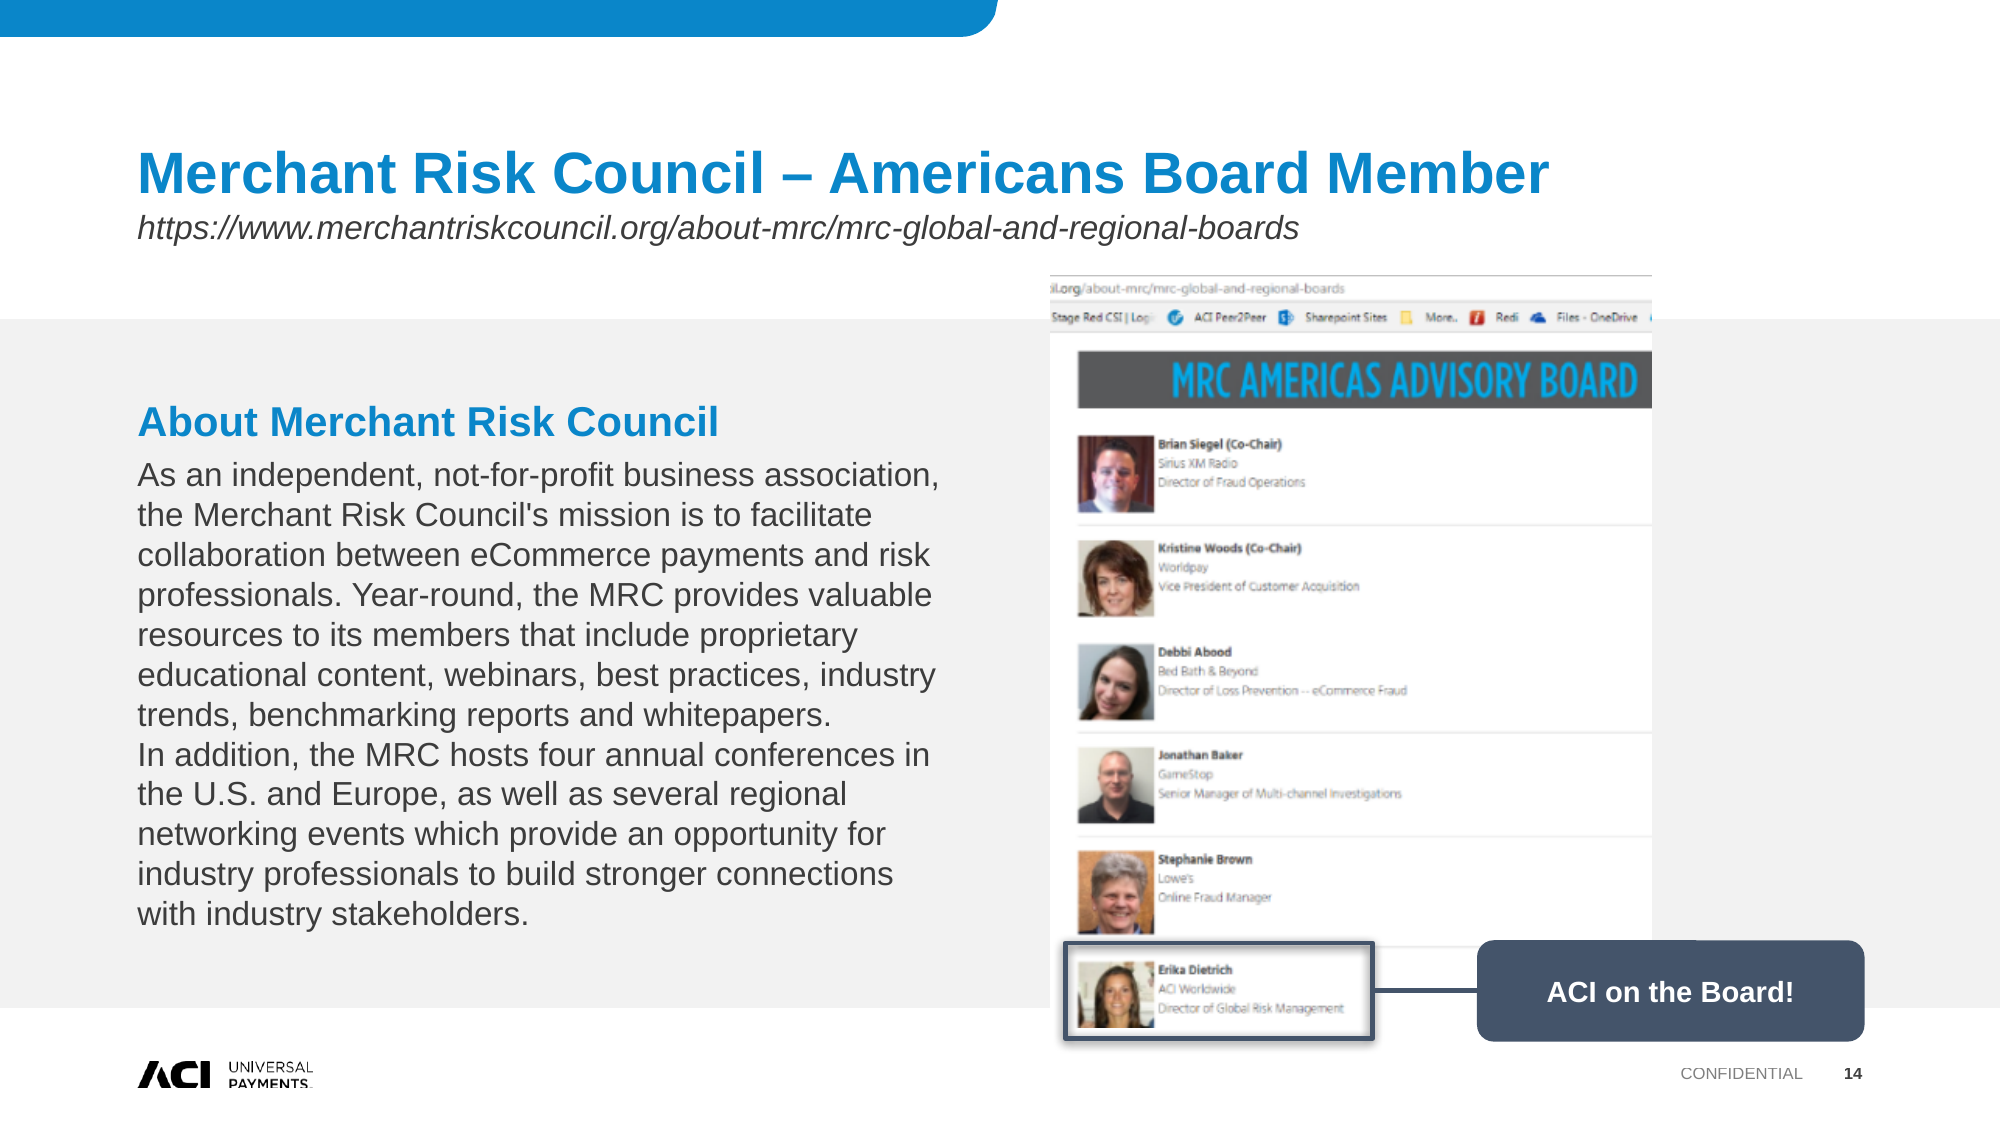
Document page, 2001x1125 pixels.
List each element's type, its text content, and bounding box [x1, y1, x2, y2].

text_box [0, 318, 1049, 1009]
text_box [1652, 318, 2000, 1009]
text_box [1065, 1028, 1373, 1039]
title Merchant Risk Council – Americans Board Member [137, 118, 1863, 207]
list https://www.merchantriskcouncil.org/about-mrc/mrc-global-and-regional-boards [137, 207, 1863, 266]
footer Confidential [716, 1058, 1804, 1088]
text_box ACI on the Board! [1476, 939, 1866, 1043]
text_box About Merchant Risk Council As an independent, not-for-profit business association, the Merchant Risk Council's mission is to facilitate collaboration between eCommerce payments and risk professionals. Year-round, the MRC provides valuable resources to its members that include proprietary educational content, webinars, best practices, industry trends, benchmarking reports and whitepapers. In addition, the MRC hosts four annual conferences in the U.S. and Europe, as well as several regional networking events which provide an opportunity for industry professionals to build stronger connections with industry stakeholders. [137, 394, 1000, 933]
picture [1049, 275, 1652, 1028]
slide_number 14 [1804, 1058, 1863, 1088]
